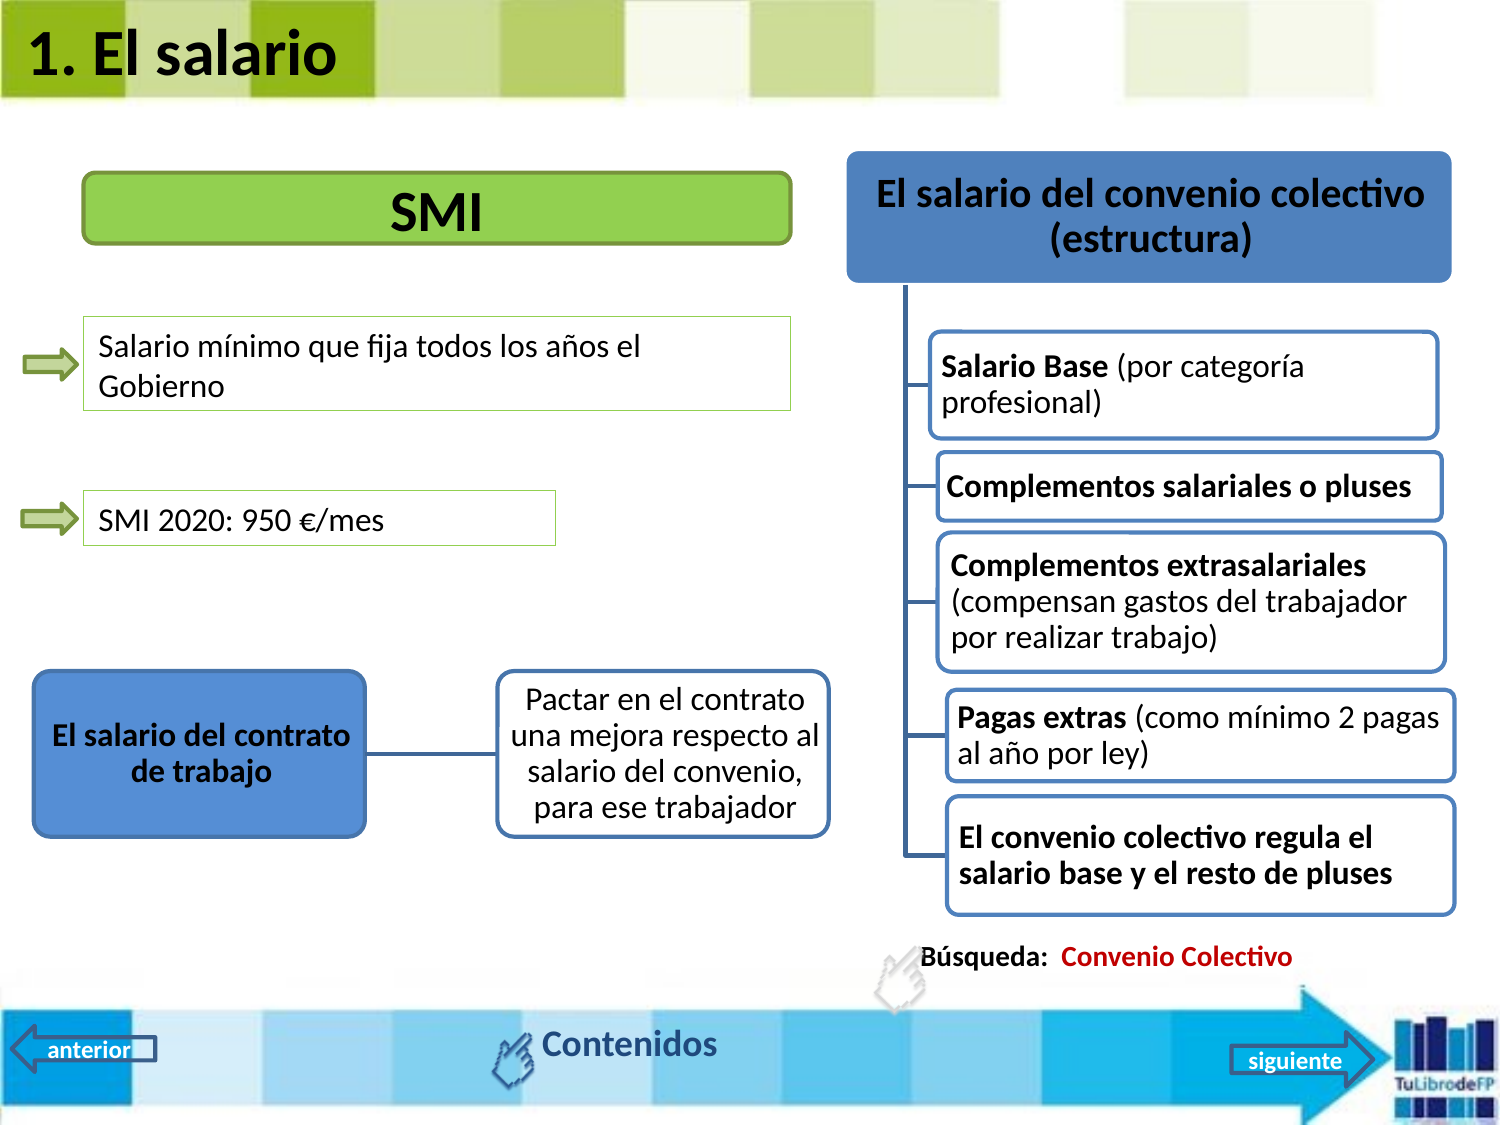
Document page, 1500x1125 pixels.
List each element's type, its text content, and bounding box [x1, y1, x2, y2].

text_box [844, 95, 1475, 969]
text_box SMI 2020: 950 €/mes [83, 490, 556, 546]
text_box anterior [9, 1023, 158, 1074]
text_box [33, 621, 829, 887]
picture [0, 0, 1500, 1125]
text_box SMI [81, 170, 793, 246]
text_box Salario mínimo que fija todos los años el Gobierno [83, 316, 791, 411]
text_box Contenidos [527, 1011, 744, 1072]
text_box [20, 501, 80, 536]
text_box 1. El salario [11, 1, 1362, 97]
text_box [22, 347, 80, 382]
text_box siguiente [1229, 1030, 1376, 1089]
